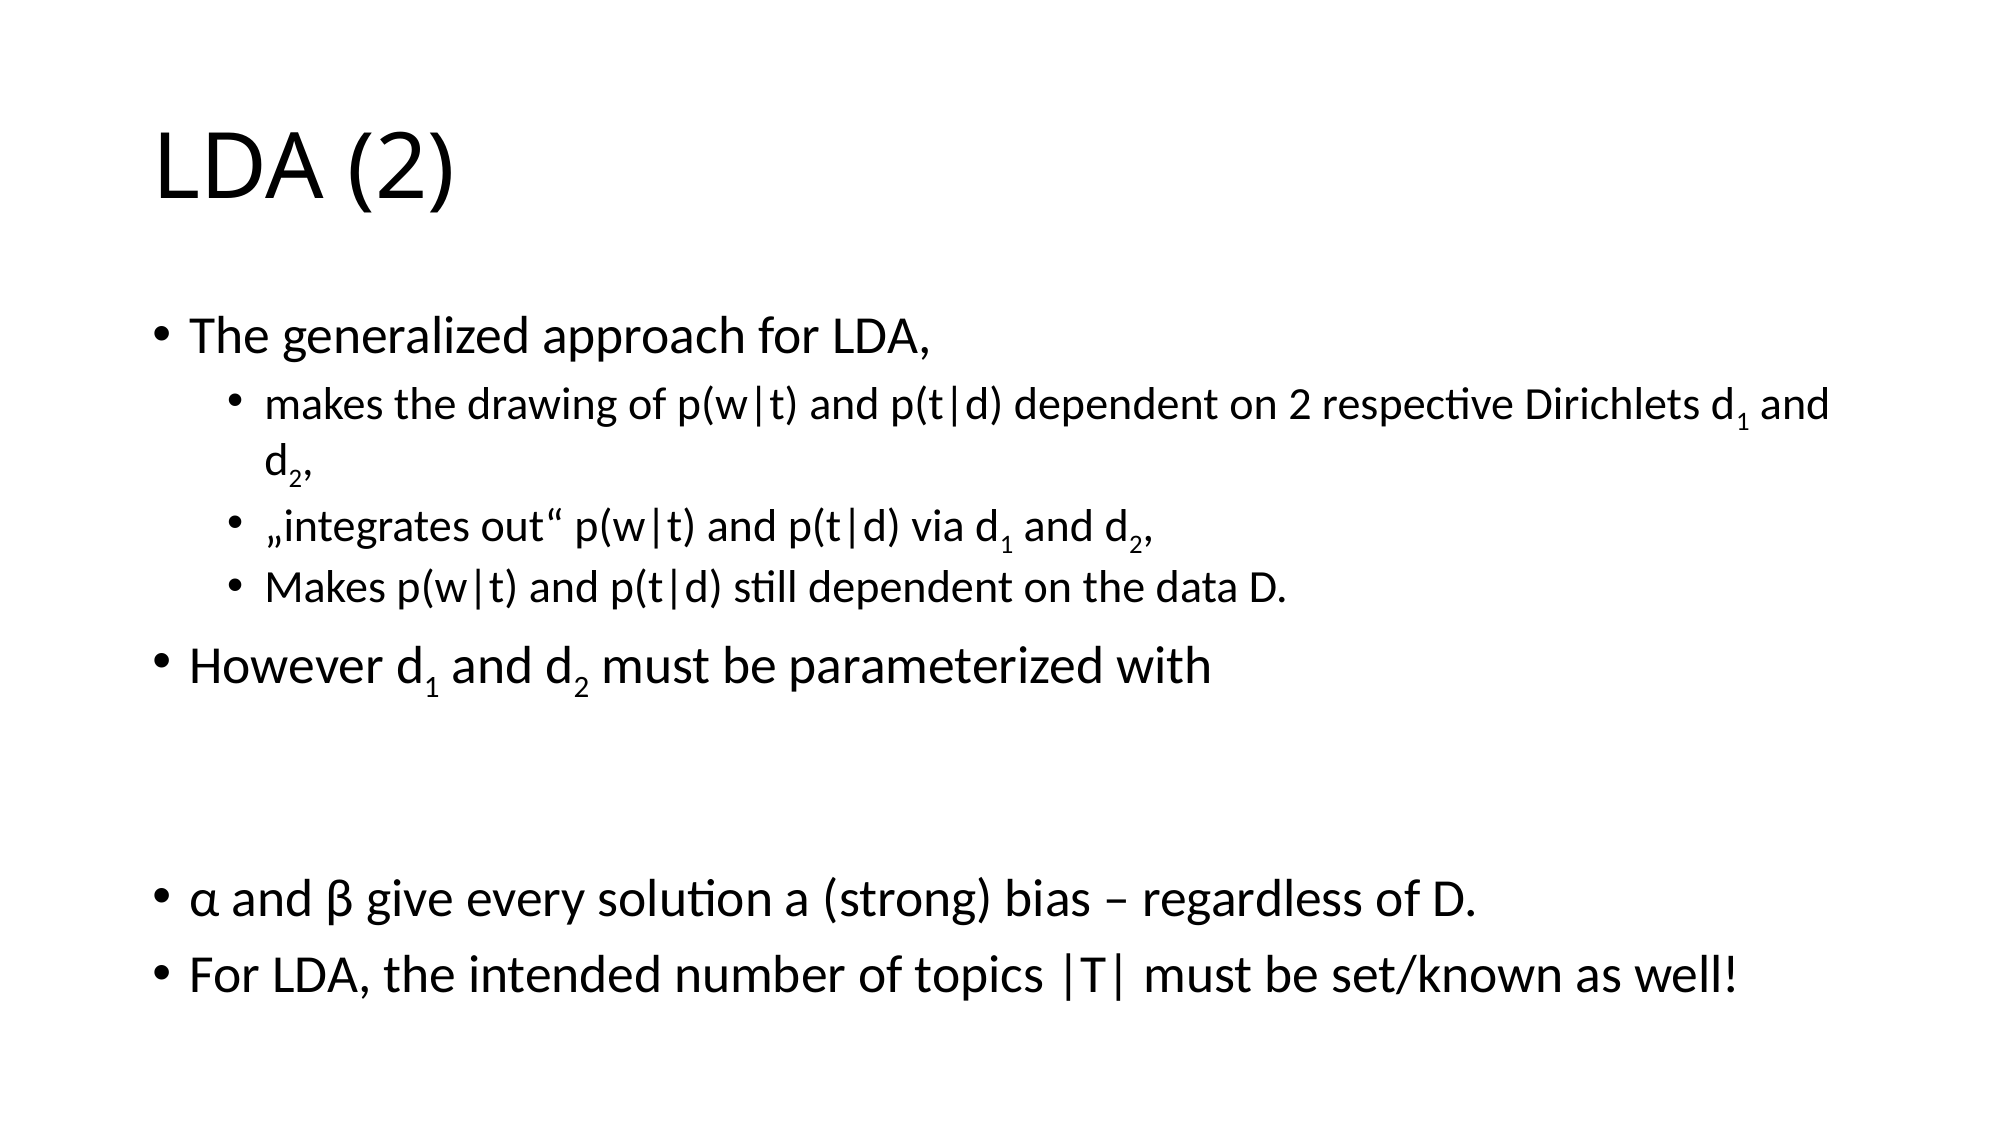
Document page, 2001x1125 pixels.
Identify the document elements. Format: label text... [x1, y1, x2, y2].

title LDA (2) [137, 59, 1863, 278]
